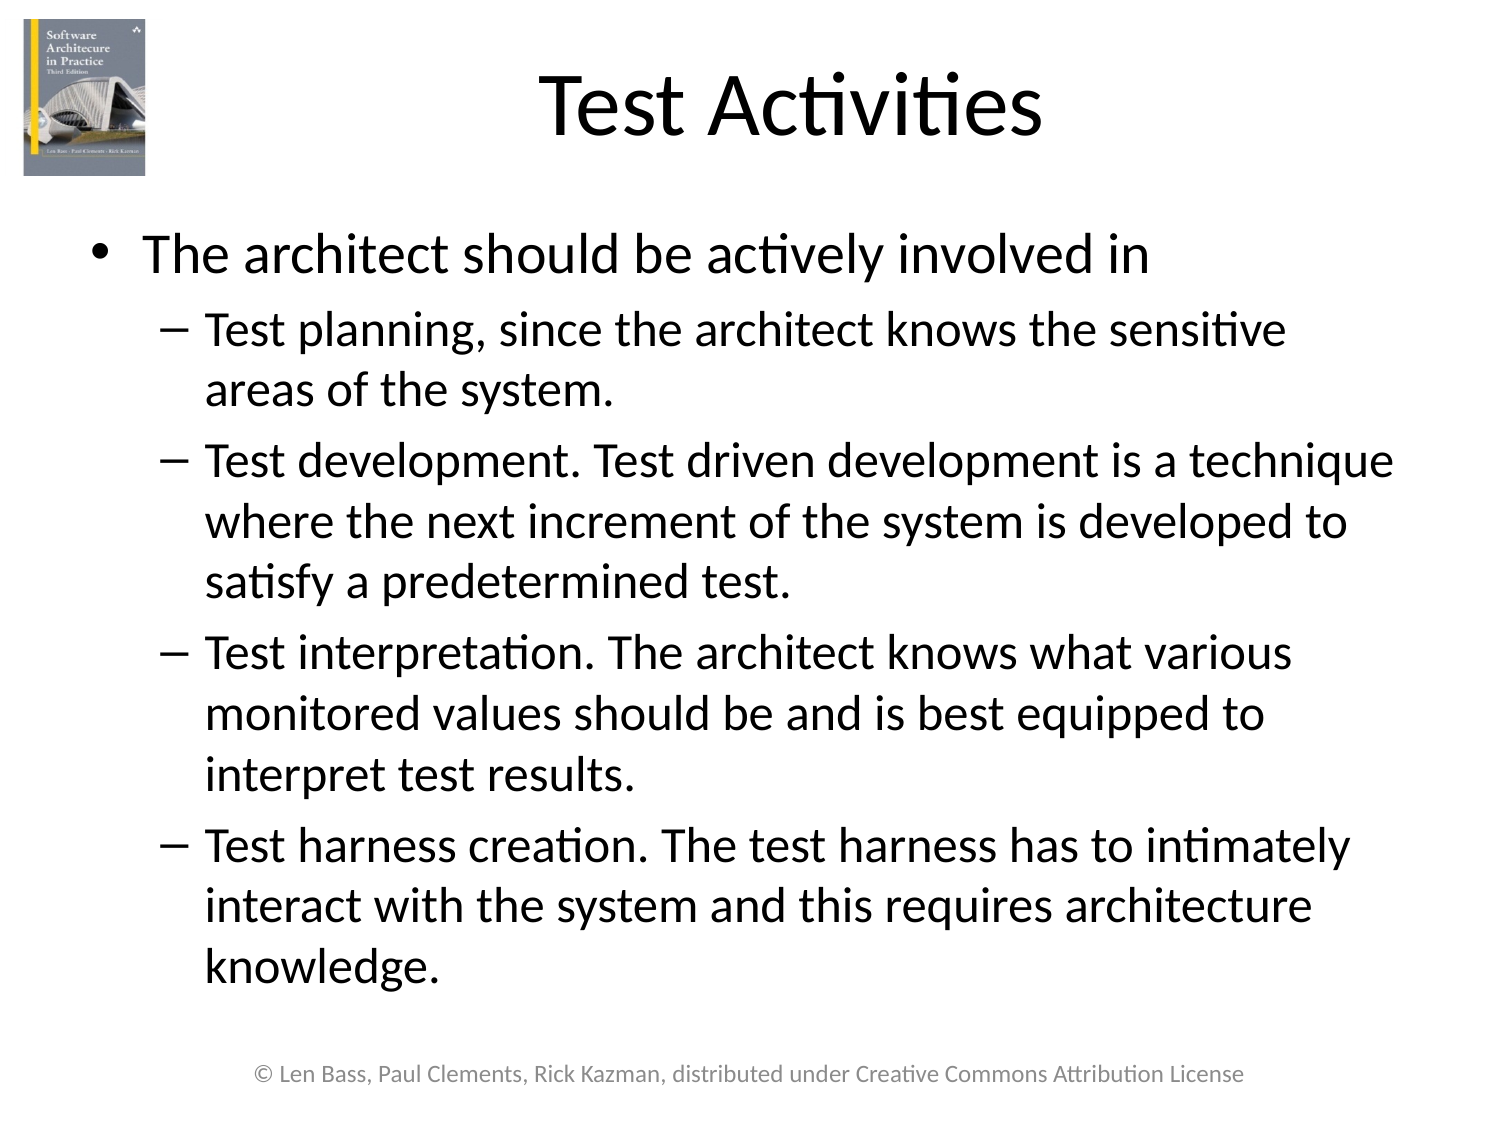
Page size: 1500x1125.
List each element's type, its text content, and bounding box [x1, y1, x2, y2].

footer © Len Bass, Paul Clements, Rick Kazman, distributed under Creative Commons Attribution License [230, 1042, 1270, 1103]
picture [5, 19, 163, 176]
list The architect should be actively involved in Test planning, since the architect knows the sensitive areas of the system. Test development. Test driven development is a technique where the next increment of the system is developed to satisfy a predetermined test. Test interpretation. The architect knows what various monitored values should be and is best equipped to interpret test results. Test harness creation. The test harness has to intimately interact with the system and this requires architecture knowledge. [75, 208, 1425, 1005]
title Test Activities [159, 45, 1425, 173]
